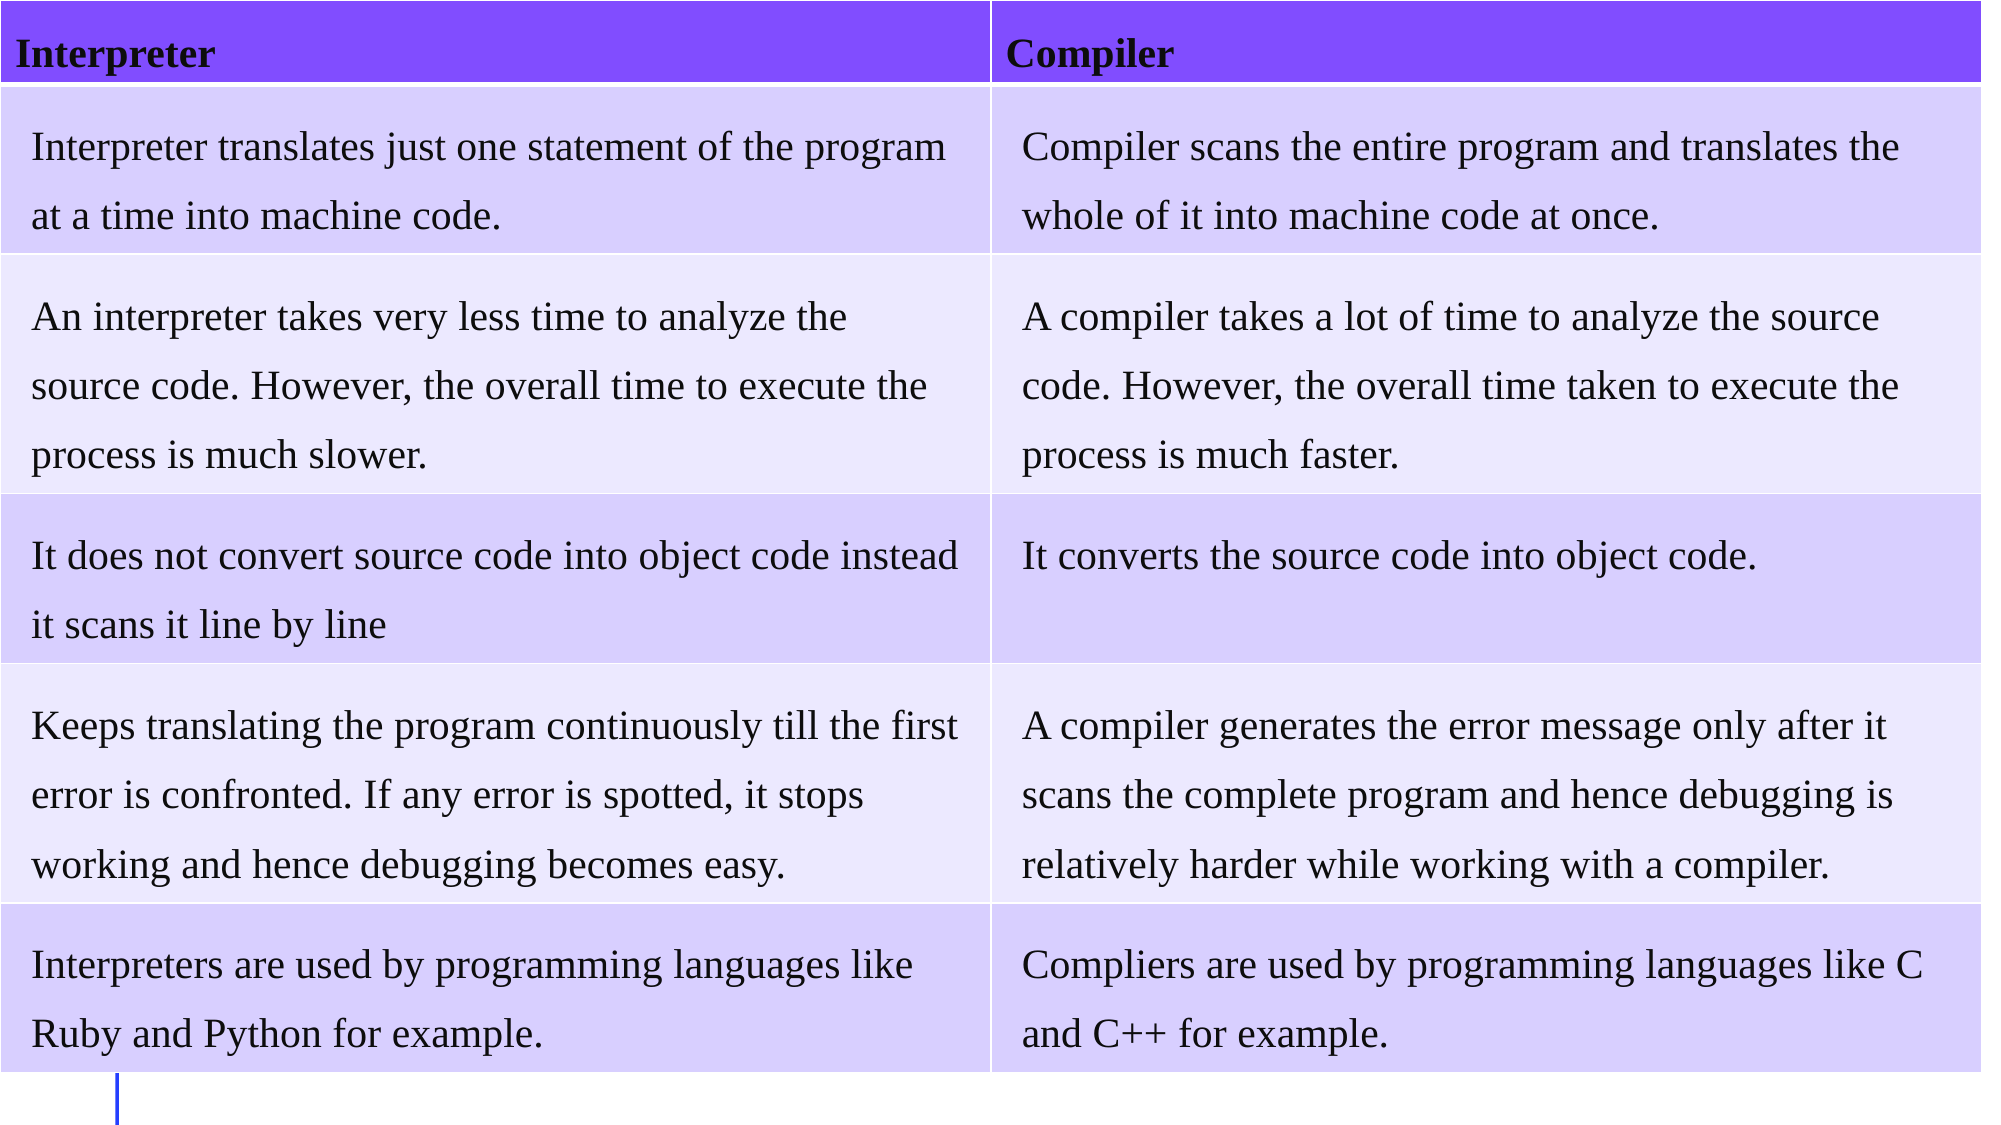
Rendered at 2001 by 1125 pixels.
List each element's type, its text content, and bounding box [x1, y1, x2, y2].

table_cell An interpreter takes very less time to analyze the source code. However, the overall time to execute the process is much slower. [1, 255, 990, 493]
table_cell Compliers are used by programming languages like C and C++ for example. [992, 904, 1981, 1072]
table_cell Keeps translating the program continuously till the first error is confronted. If any error is spotted, it stops working and hence debugging becomes easy. [1, 664, 990, 902]
table_cell A compiler generates the error message only after it scans the complete program and hence debugging is relatively harder while working with a compiler. [992, 664, 1981, 902]
table_header Compiler [992, 1, 1981, 82]
table_cell Interpreters are used by programming languages like Ruby and Python for example. [1, 904, 990, 1072]
table_header Interpreter [1, 1, 990, 82]
table_cell A compiler takes a lot of time to analyze the source code. However, the overall time taken to execute the process is much faster. [992, 255, 1981, 493]
table_cell Interpreter translates just one statement of the program at a time into machine code. [1, 87, 990, 253]
table_cell It converts the source code into object code. [992, 494, 1981, 663]
table_cell It does not convert source code into object code instead it scans it line by line [1, 494, 990, 663]
table_cell Compiler scans the entire program and translates the whole of it into machine code at once. [992, 87, 1981, 253]
